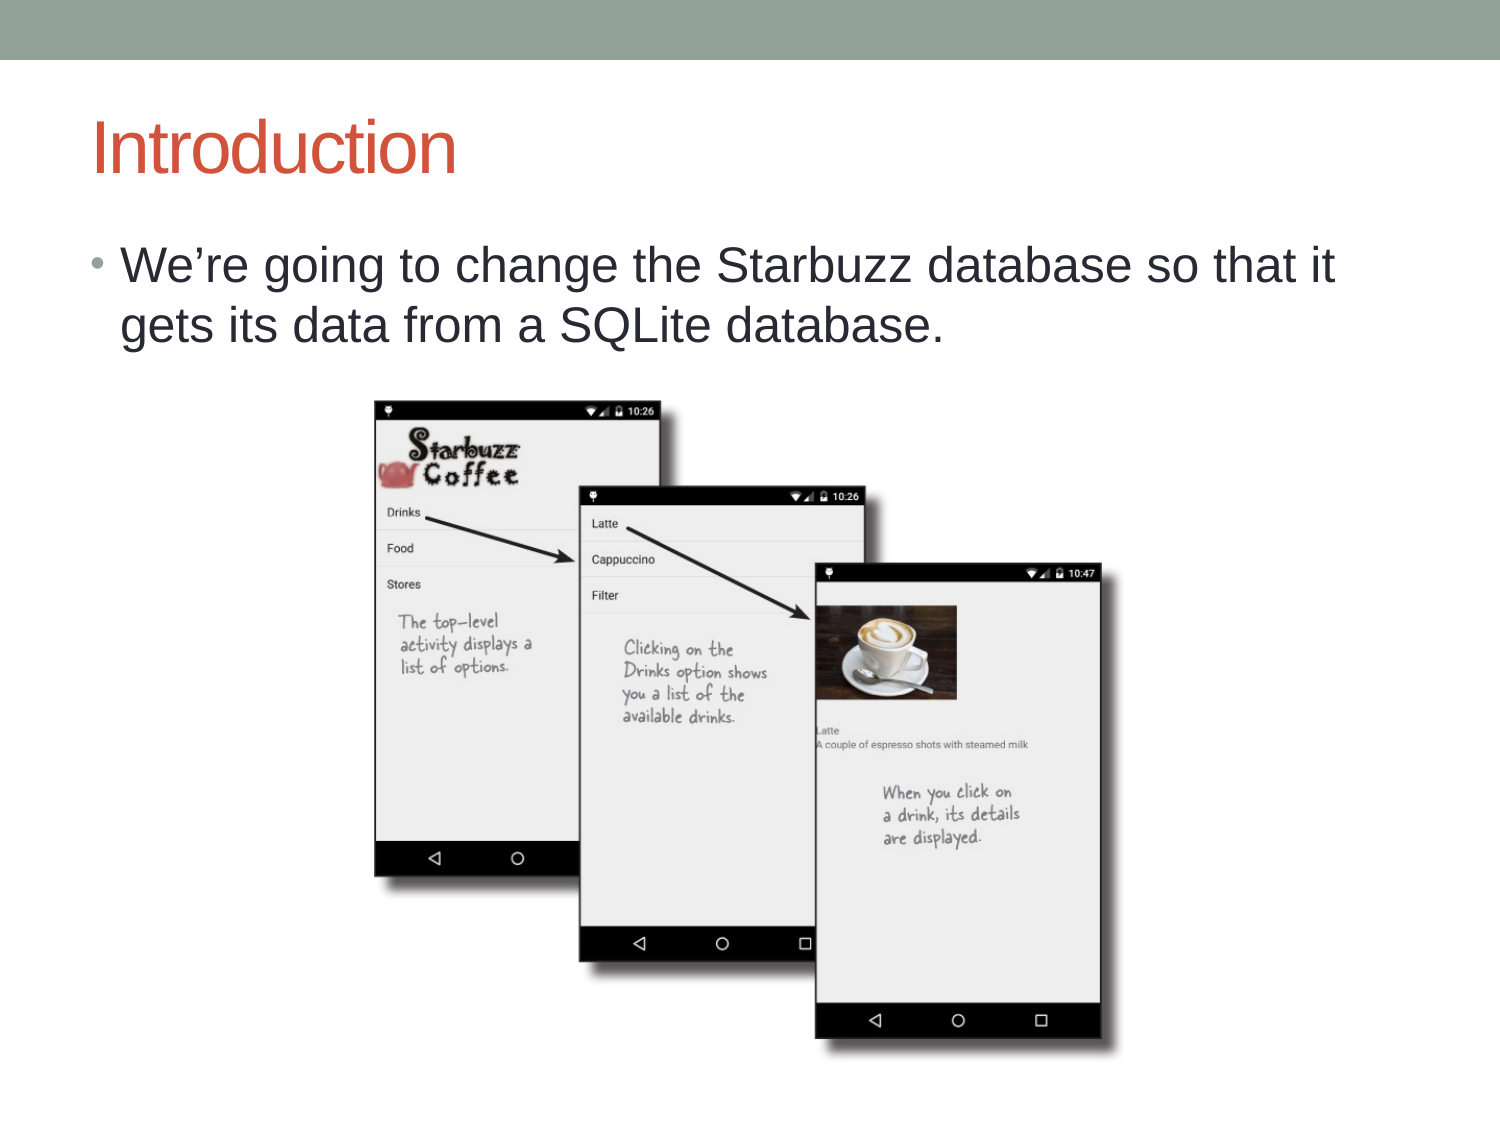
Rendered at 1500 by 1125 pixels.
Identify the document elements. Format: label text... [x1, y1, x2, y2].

picture [374, 399, 1126, 1063]
list We’re going to change the Starbuzz database so that it gets its data from a SQLite database. [75, 224, 1425, 1063]
title Introduction [75, 87, 1425, 200]
